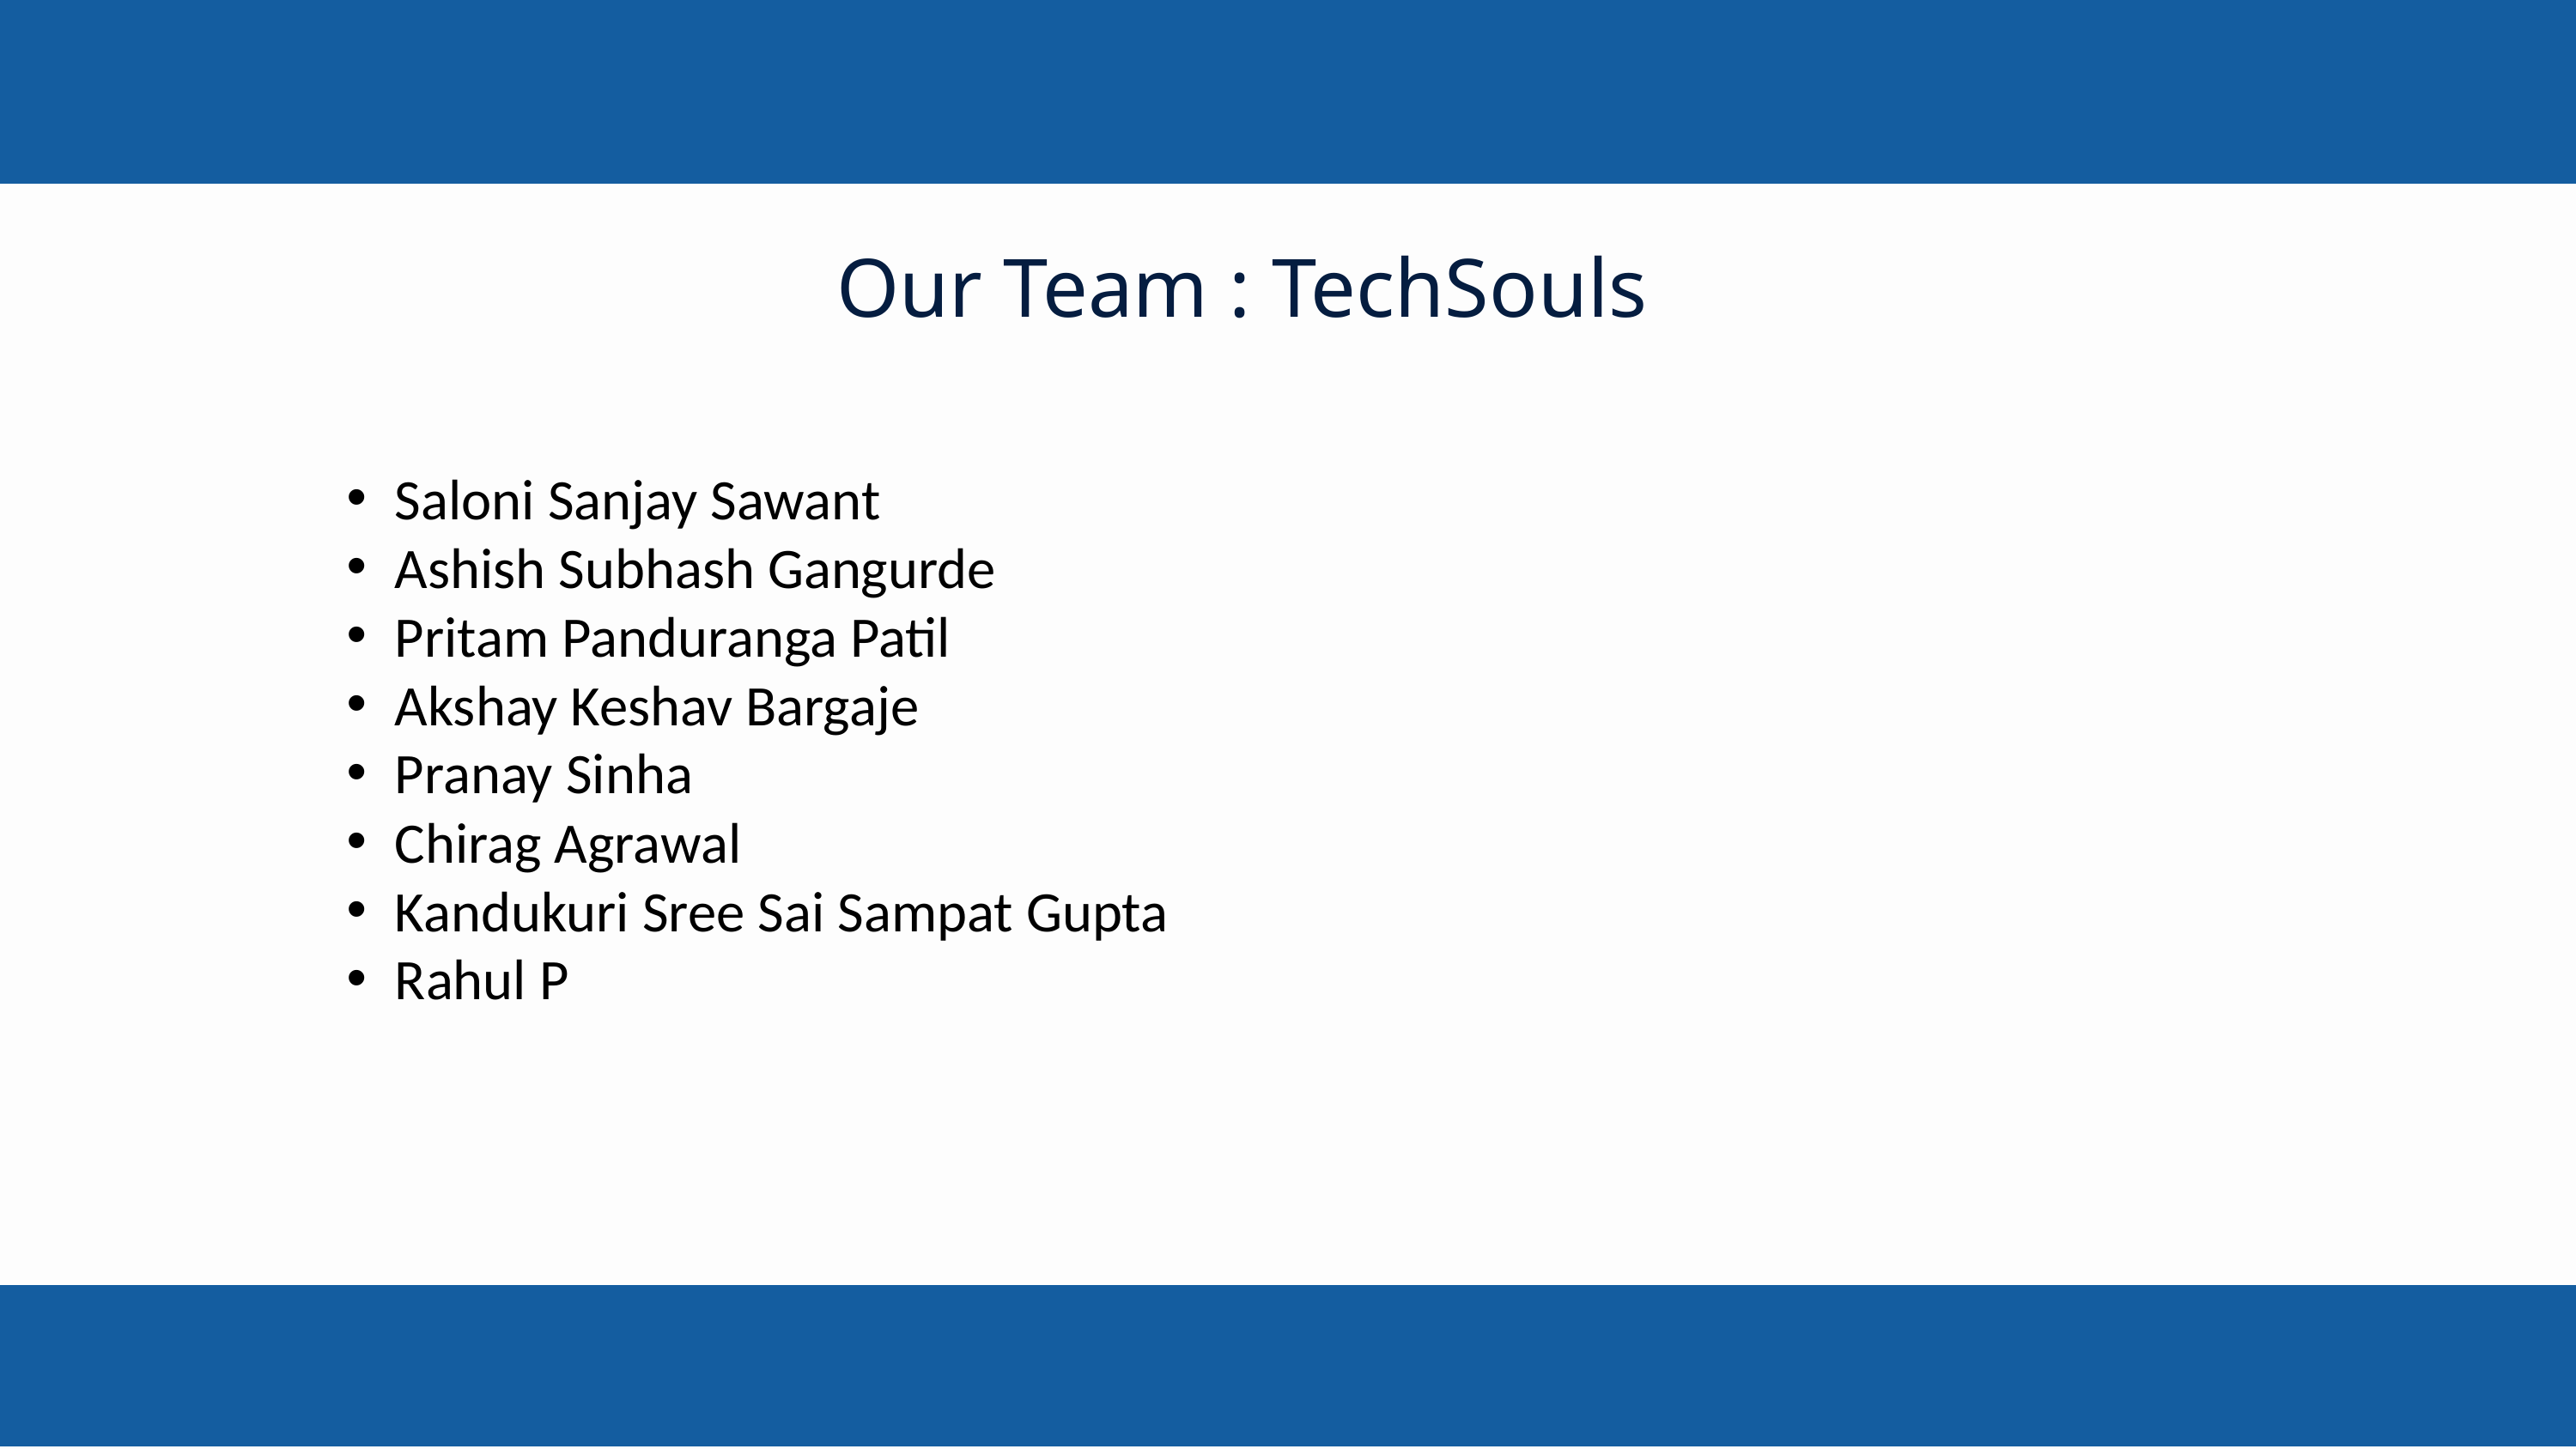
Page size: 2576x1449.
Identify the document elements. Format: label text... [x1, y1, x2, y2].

text_box Saloni Sanjay Sawant Ashish Subhash Gangurde Pritam Panduranga Patil Akshay Keshav Bargaje Pranay Sinha Chirag Agrawal Kandukuri Sree Sai Sampat Gupta Rahul P [333, 456, 1870, 1018]
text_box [0, 0, 2576, 185]
text_box Our Team : TechSouls [729, 220, 1755, 333]
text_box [0, 1285, 2576, 1447]
